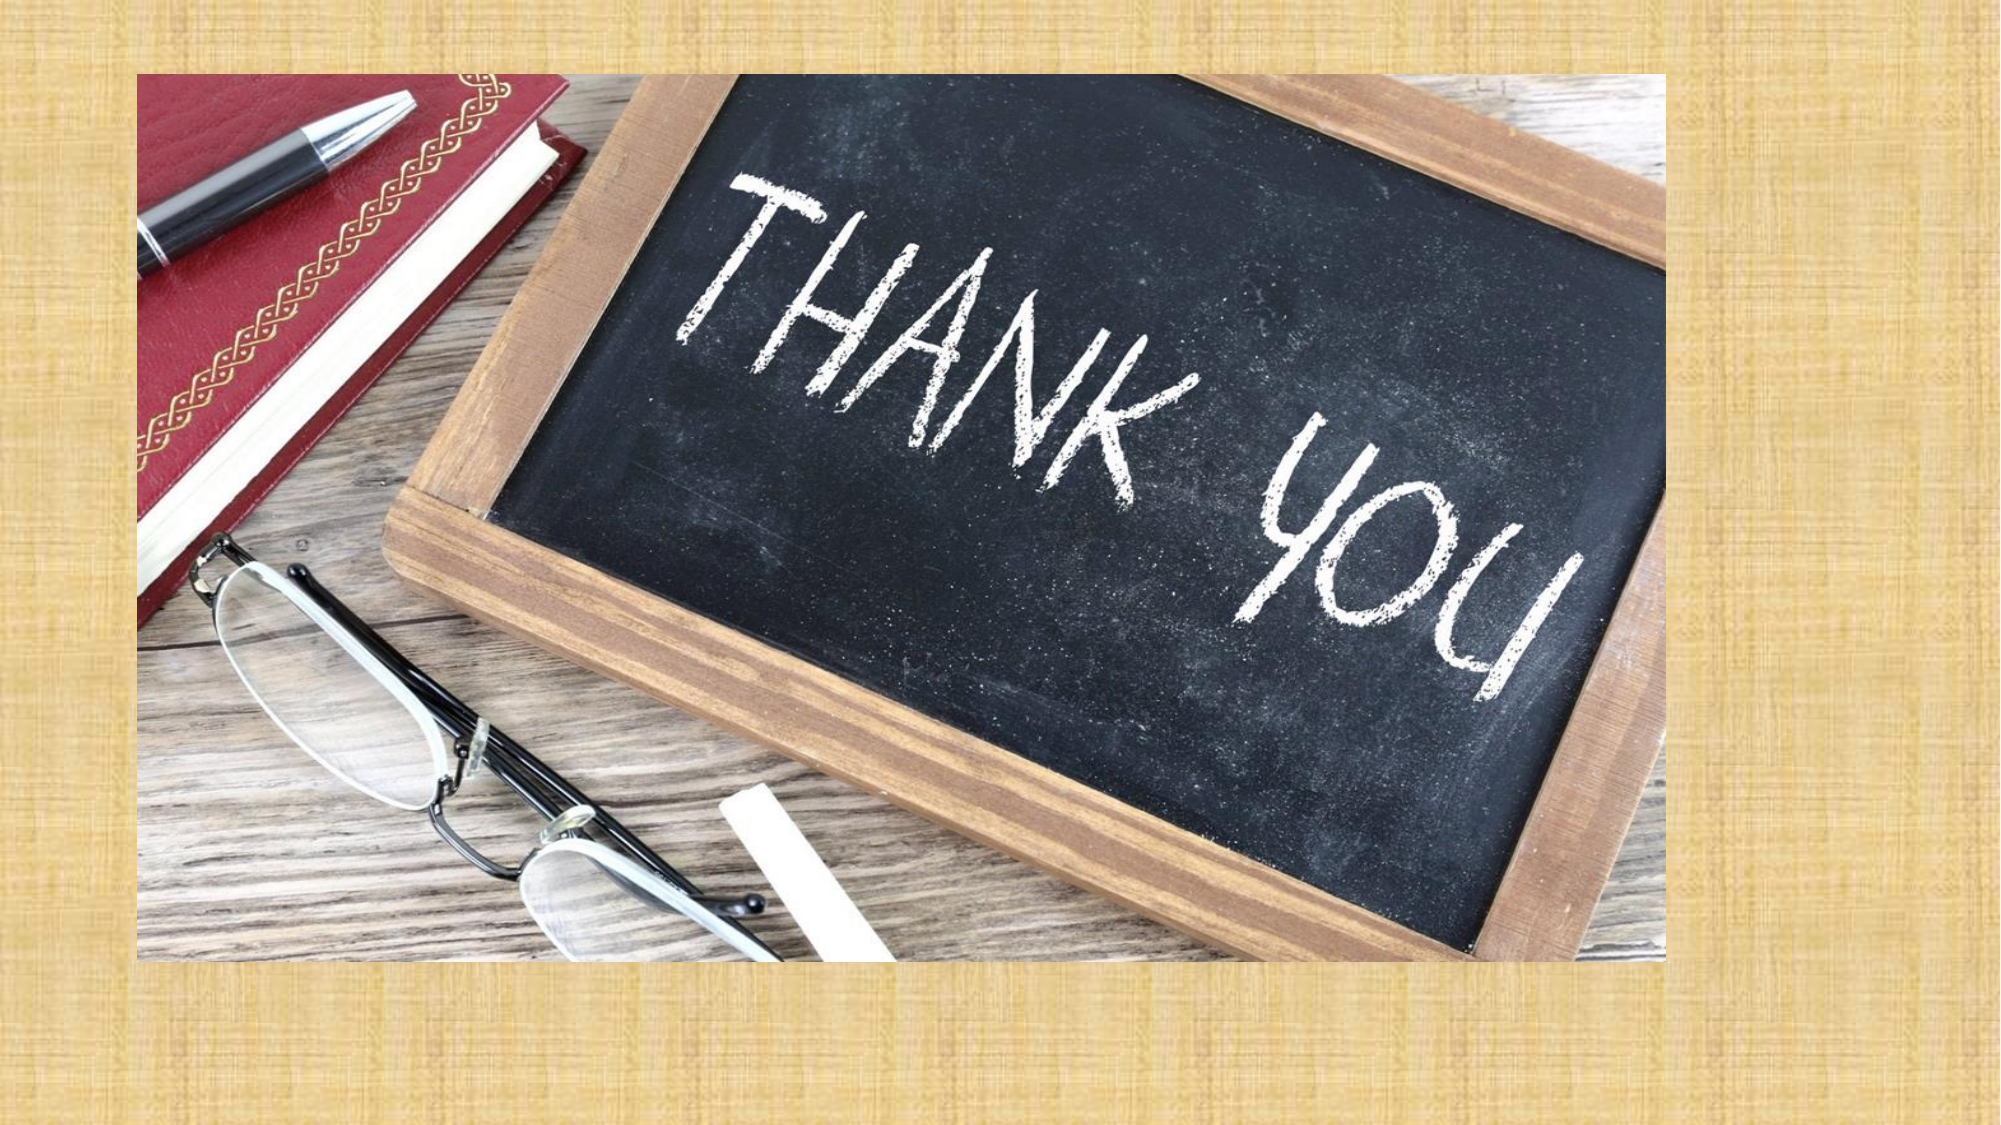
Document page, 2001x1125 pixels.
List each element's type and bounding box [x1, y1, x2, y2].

list [137, 74, 1666, 962]
picture [0, 0, 2001, 1125]
